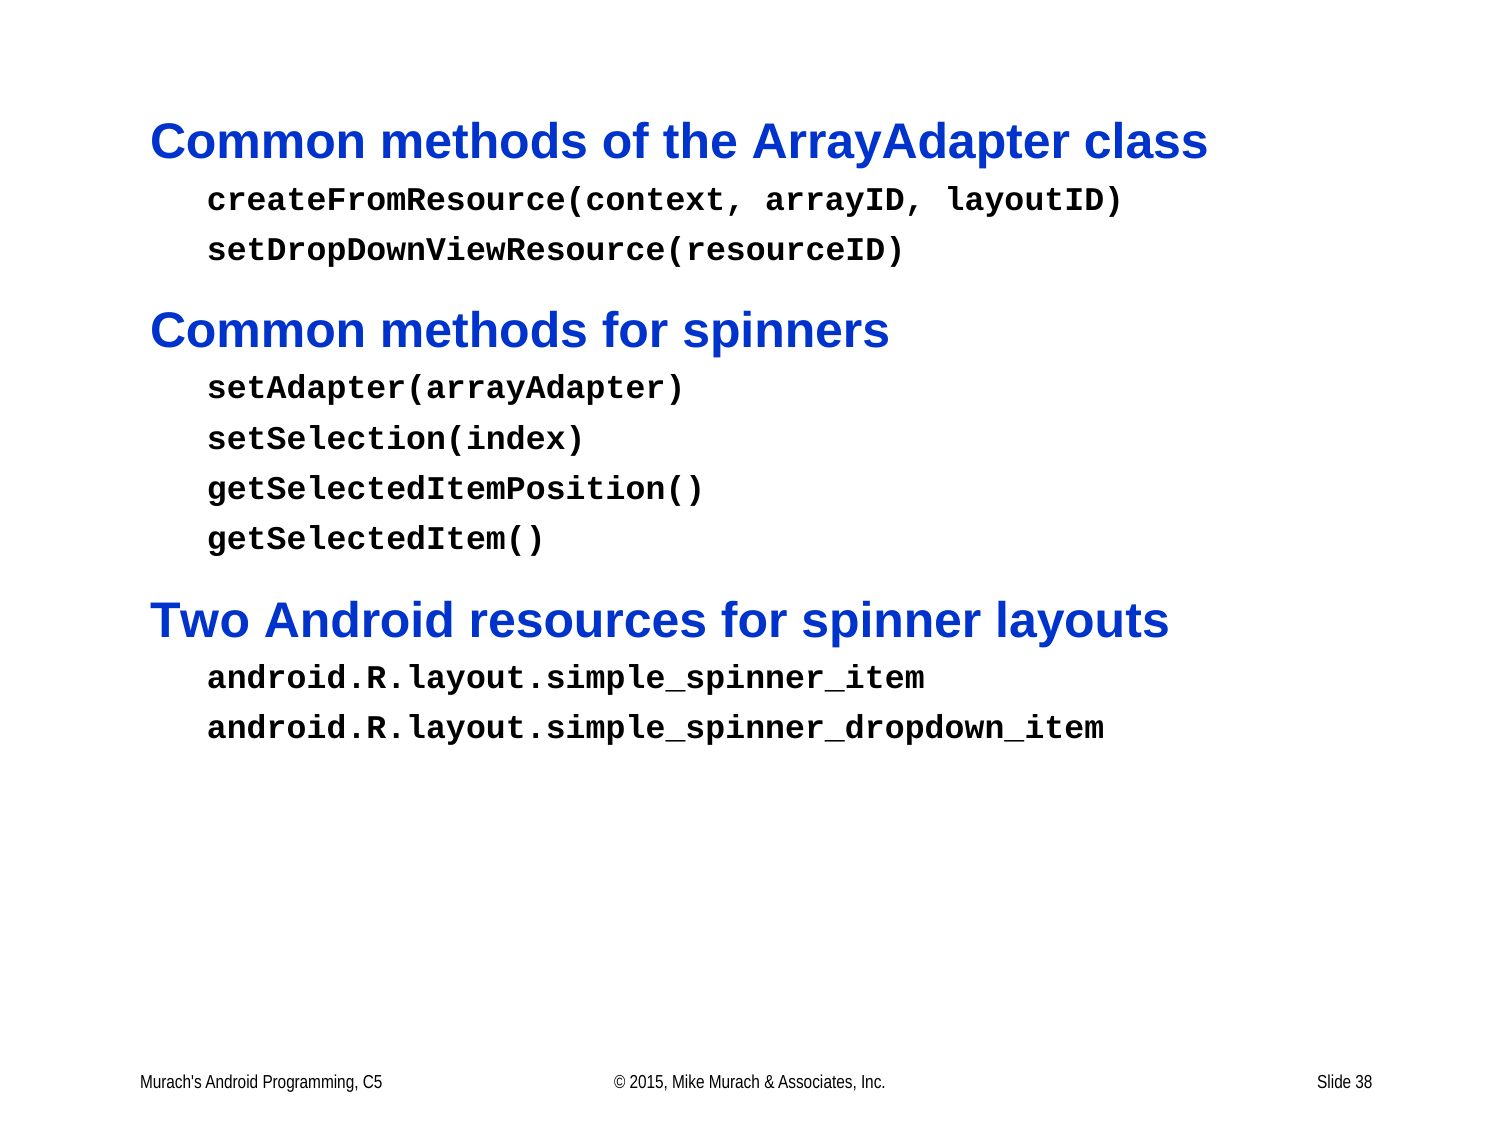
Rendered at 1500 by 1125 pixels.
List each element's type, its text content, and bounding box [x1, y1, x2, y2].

slide_number Murach's Android Programming, C5 [125, 1025, 450, 1100]
slide_number Slide 38 [1074, 1025, 1388, 1100]
footer © 2015, Mike Murach & Associates, Inc. [474, 1025, 1025, 1100]
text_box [149, 112, 1291, 787]
